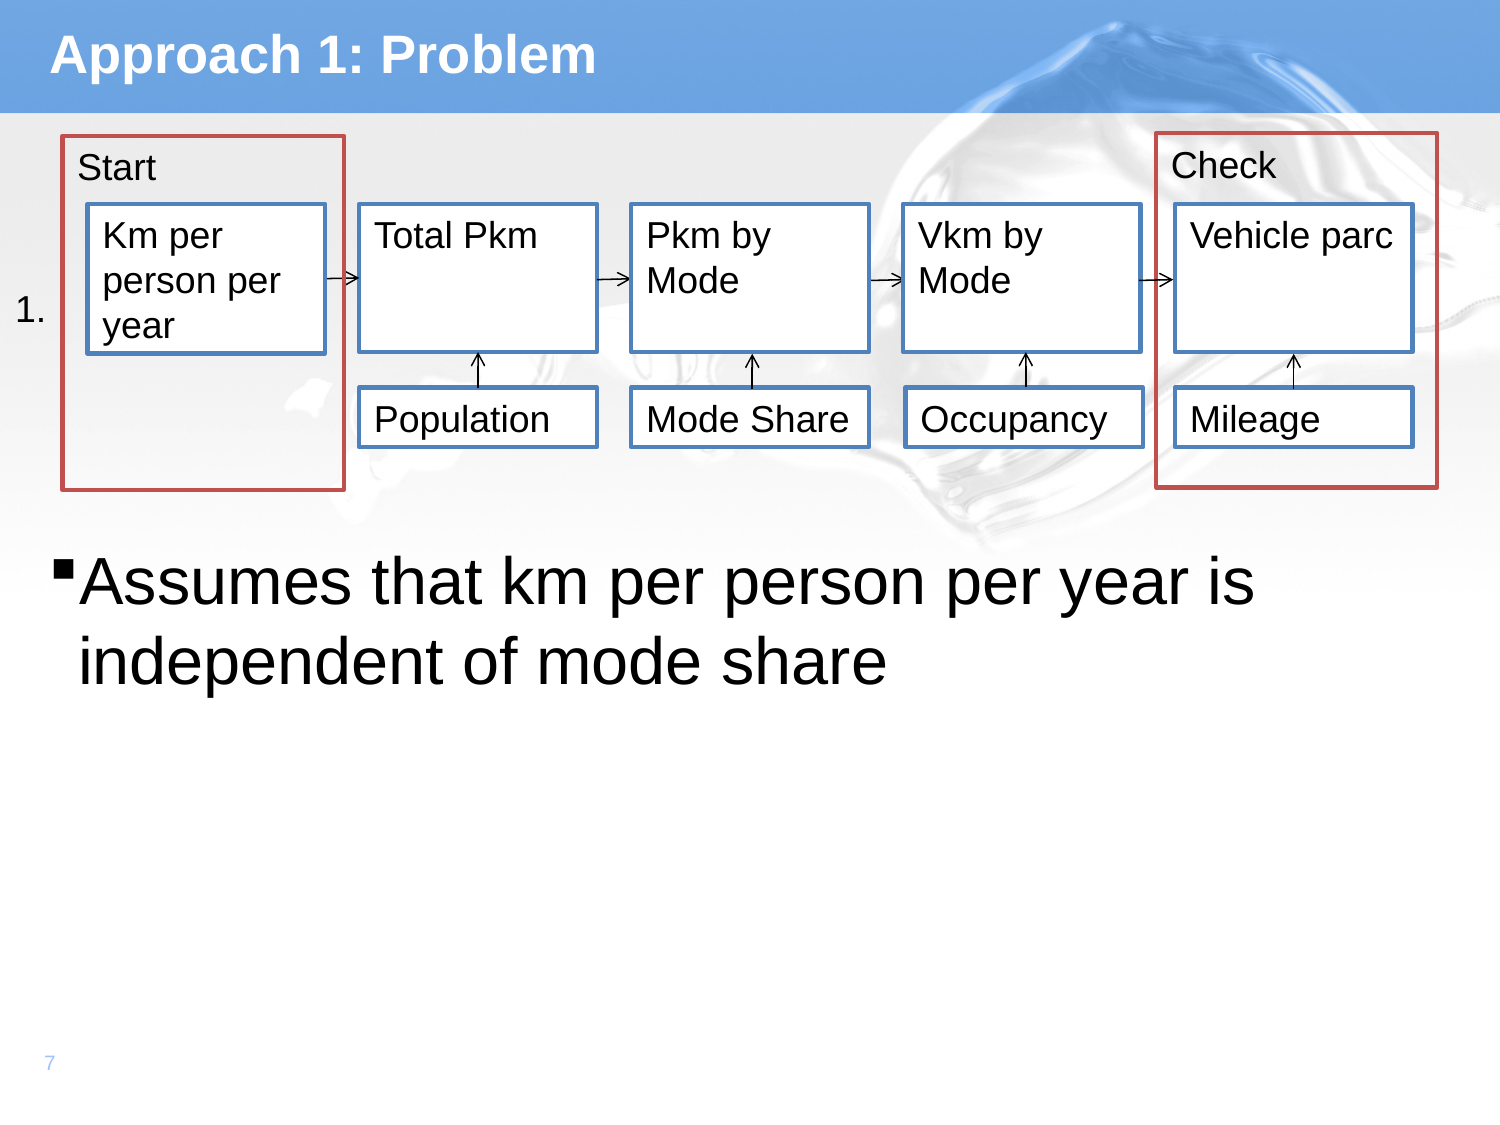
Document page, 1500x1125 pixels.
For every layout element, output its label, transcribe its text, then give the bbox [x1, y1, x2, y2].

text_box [348, 203, 595, 449]
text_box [0, 135, 344, 491]
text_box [596, 203, 869, 449]
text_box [870, 203, 1133, 449]
list Assumes that km per person per year is independent of mode share [48, 537, 1448, 1076]
picture [0, 0, 1500, 1125]
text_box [1138, 133, 1438, 488]
title Approach 1: Problem [48, 18, 1448, 111]
